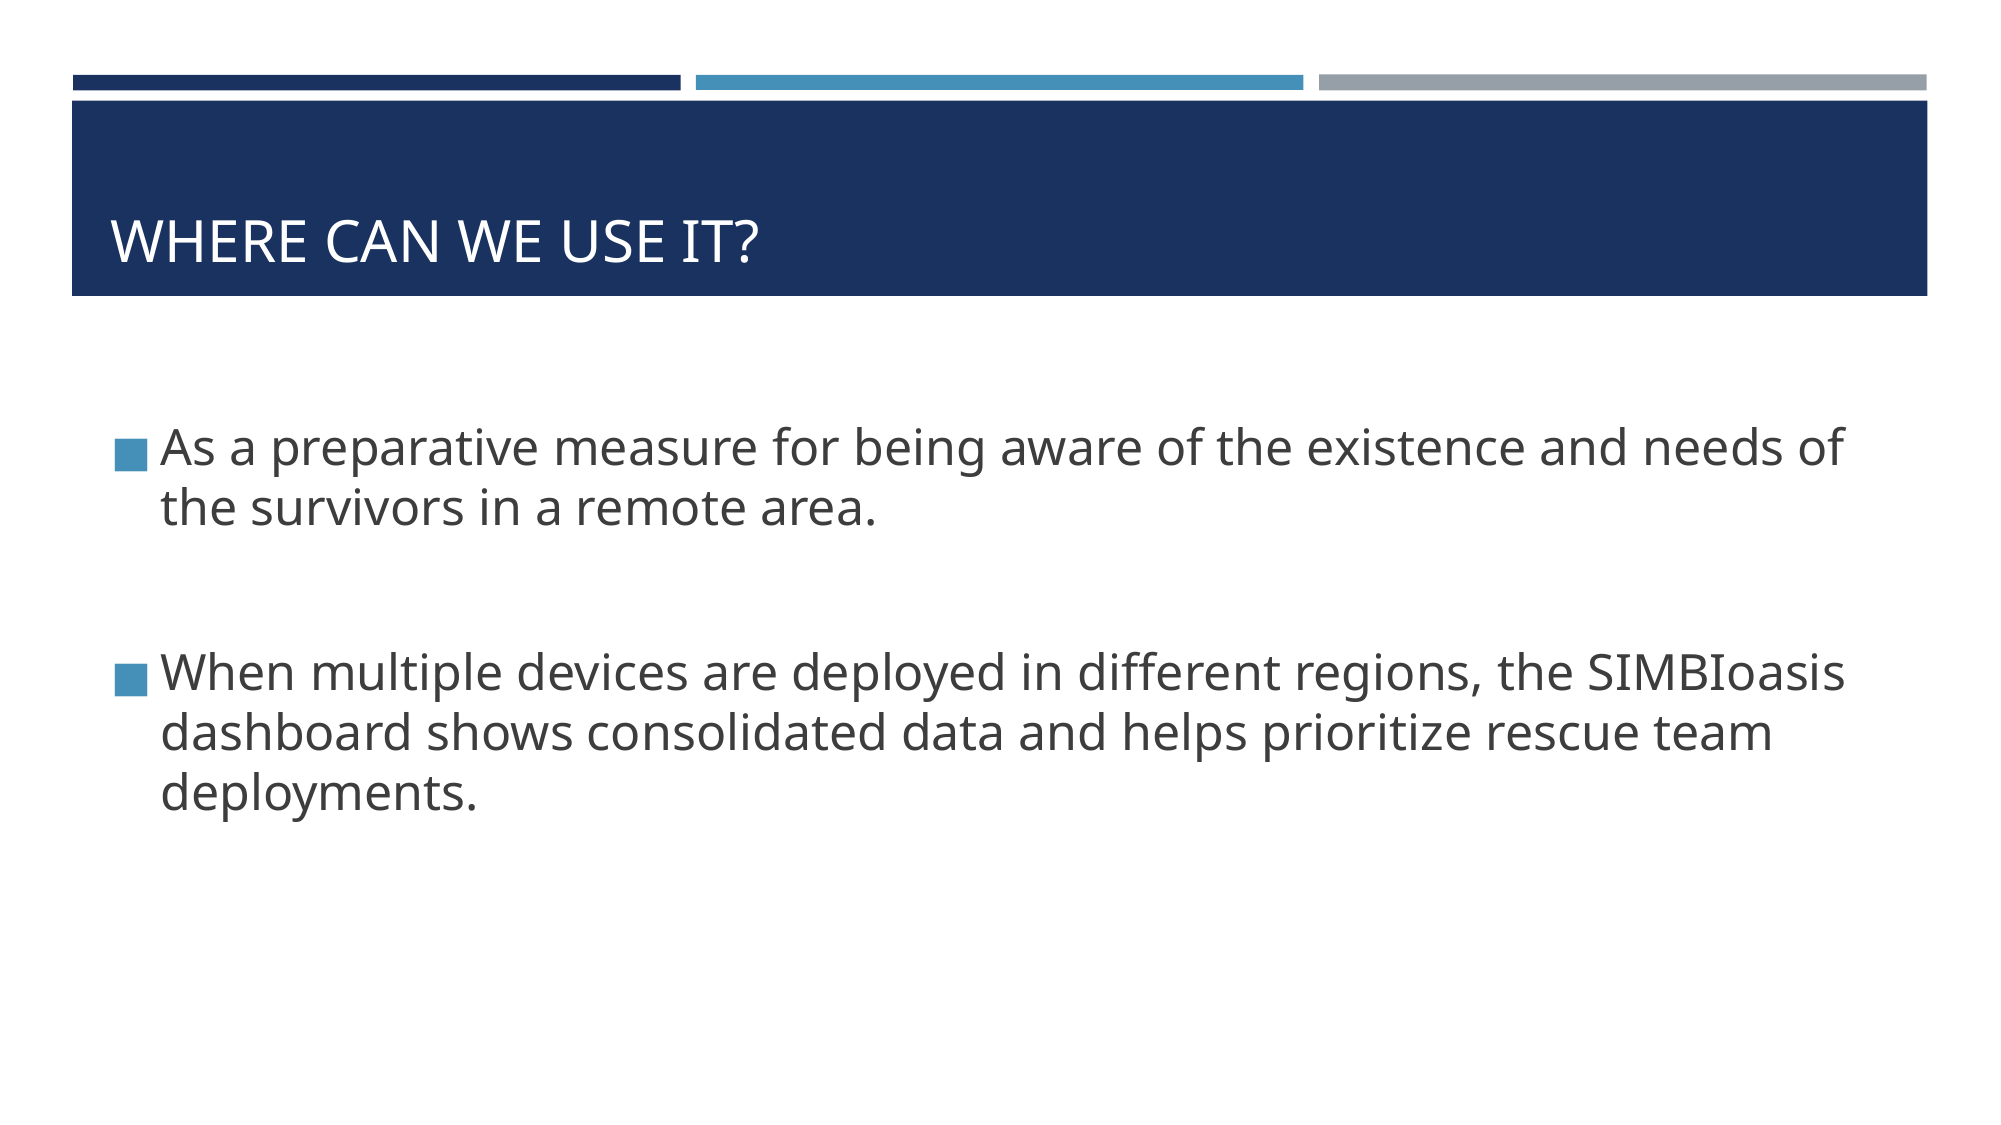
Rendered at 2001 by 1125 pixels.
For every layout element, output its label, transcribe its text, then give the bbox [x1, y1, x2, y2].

list As a preparative measure for being aware of the existence and needs of the survivors in a remote area. When multiple devices are deployed in different regions, the SIMBIoasis dashboard shows consolidated data and helps prioritize rescue team deployments. [95, 357, 1905, 962]
title WHERE CAN WE USE IT? [95, 115, 1905, 282]
